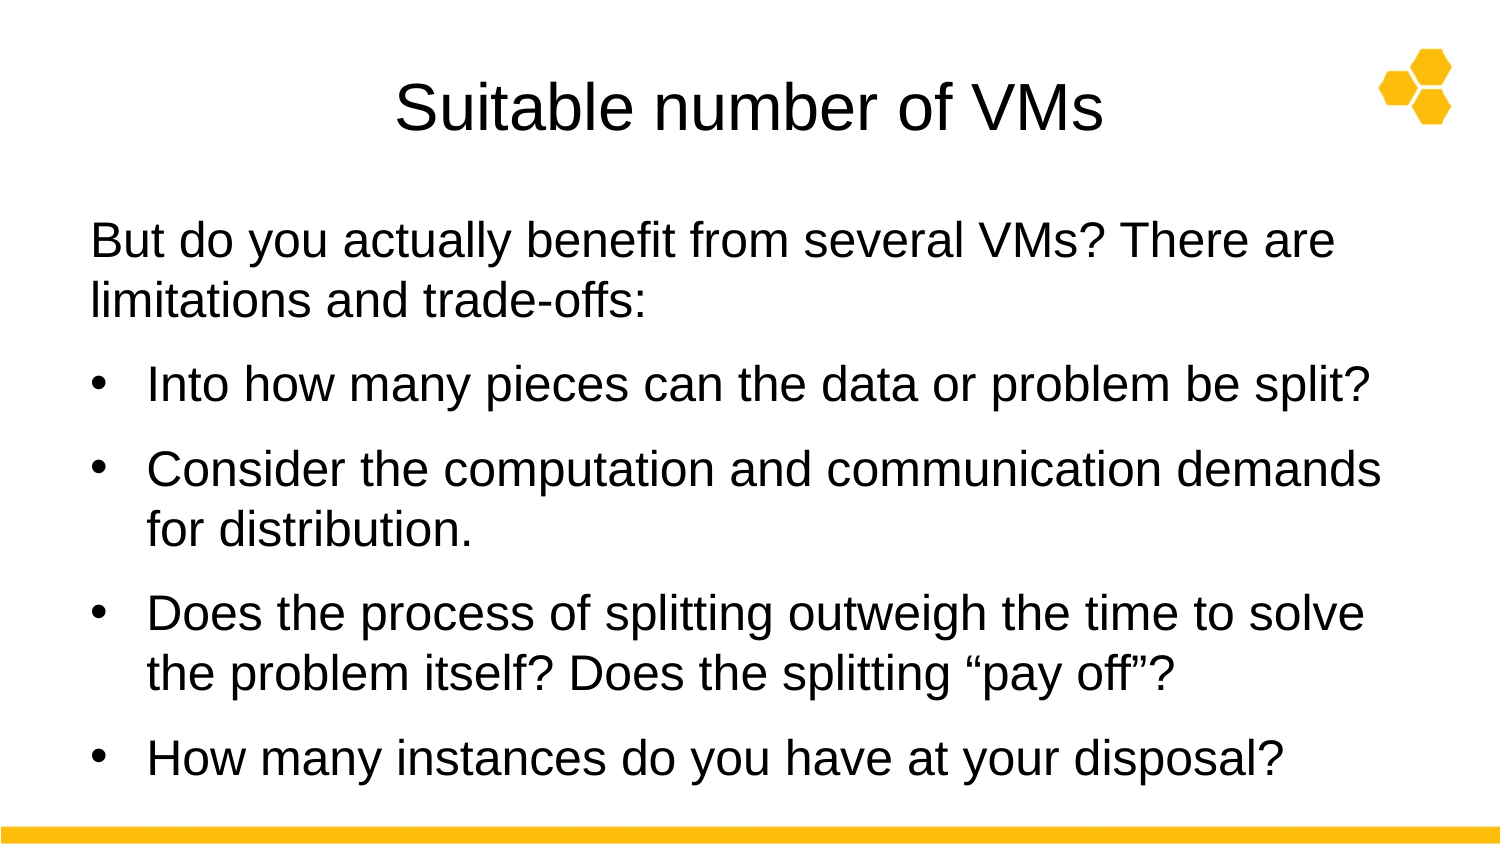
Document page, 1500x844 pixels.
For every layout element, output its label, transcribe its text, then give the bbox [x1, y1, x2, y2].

title Suitable number of VMs [75, 33, 1425, 175]
list But do you actually benefit from several VMs? There are limitations and trade-offs: Into how many pieces can the data or problem be split? Consider the computation and communication demands for distribution. Does the process of splitting outweigh the time to solve the problem itself? Does the splitting “pay off”? How many instances do you have at your disposal? [75, 199, 1425, 754]
picture [0, 0, 1500, 844]
